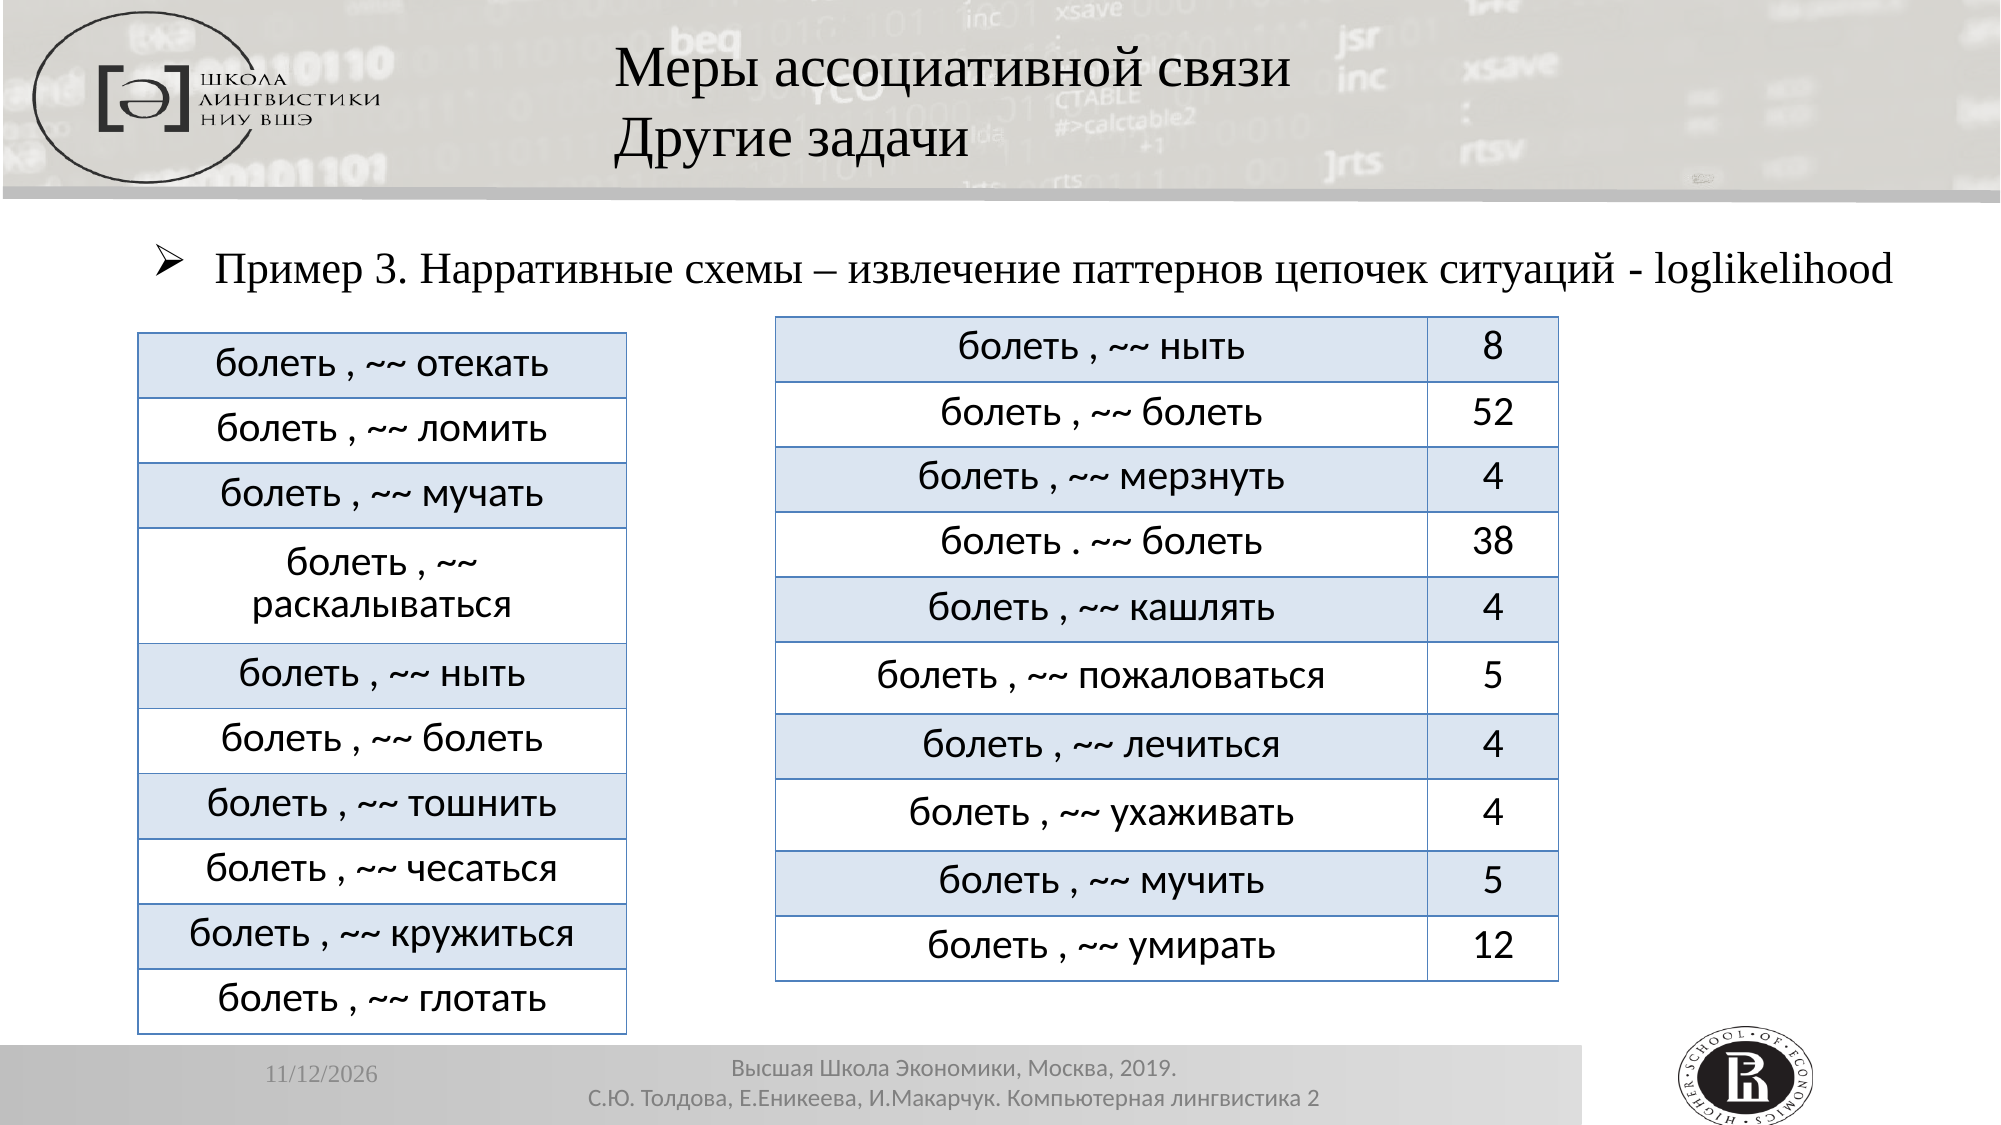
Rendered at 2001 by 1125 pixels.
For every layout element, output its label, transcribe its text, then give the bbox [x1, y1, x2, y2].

table_cell болеть , ~~ болеть [776, 383, 1427, 446]
table_cell болеть , ~~ раскалываться [139, 529, 626, 643]
table_cell болеть , ~~ чесаться [139, 840, 626, 903]
table_cell болеть , ~~ мерзнуть [776, 448, 1427, 511]
table_header болеть , ~~ отекать [139, 334, 626, 397]
table_cell болеть , ~~ мучать [139, 464, 626, 527]
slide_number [249, 1042, 600, 1103]
table_cell болеть , ~~ глотать [139, 970, 626, 1033]
picture [1678, 1026, 1813, 1125]
table_cell 5 [1428, 852, 1558, 915]
table_cell 12 [1428, 917, 1558, 980]
table_cell болеть , ~~ ныть [139, 644, 626, 708]
table_cell 4 [1428, 578, 1558, 641]
table_cell болеть . ~~ болеть [776, 513, 1427, 576]
table_cell 38 [1428, 513, 1558, 576]
table_cell болеть , ~~ кружиться [139, 905, 626, 968]
table_cell болеть , ~~ ухаживать [776, 780, 1427, 850]
table_cell болеть , ~~ ломить [139, 399, 626, 462]
table_cell болеть , ~~ тошнить [139, 774, 626, 838]
table_cell 52 [1428, 383, 1558, 446]
table_header 8 [1428, 318, 1558, 381]
table_cell болеть , ~~ лечиться [776, 715, 1427, 778]
table_cell болеть , ~~ кашлять [776, 578, 1427, 641]
table_cell болеть , ~~ умирать [776, 917, 1427, 980]
table_cell 5 [1428, 643, 1558, 713]
table_cell болеть , ~~ мучить [776, 852, 1427, 915]
text_box Меры ассоциативной связи Другие задачи [599, 20, 1475, 176]
table_header болеть , ~~ ныть [776, 318, 1427, 381]
table_cell 4 [1428, 448, 1558, 511]
table_cell болеть , ~~ болеть [139, 709, 626, 773]
picture [27, 7, 380, 187]
list Пример 3. Нарративные схемы – извлечение паттернов цепочек ситуаций - loglikelihood [137, 231, 1910, 308]
table_cell 4 [1428, 715, 1558, 778]
table_cell 4 [1428, 780, 1558, 850]
table_cell болеть , ~~ пожаловаться [776, 643, 1427, 713]
